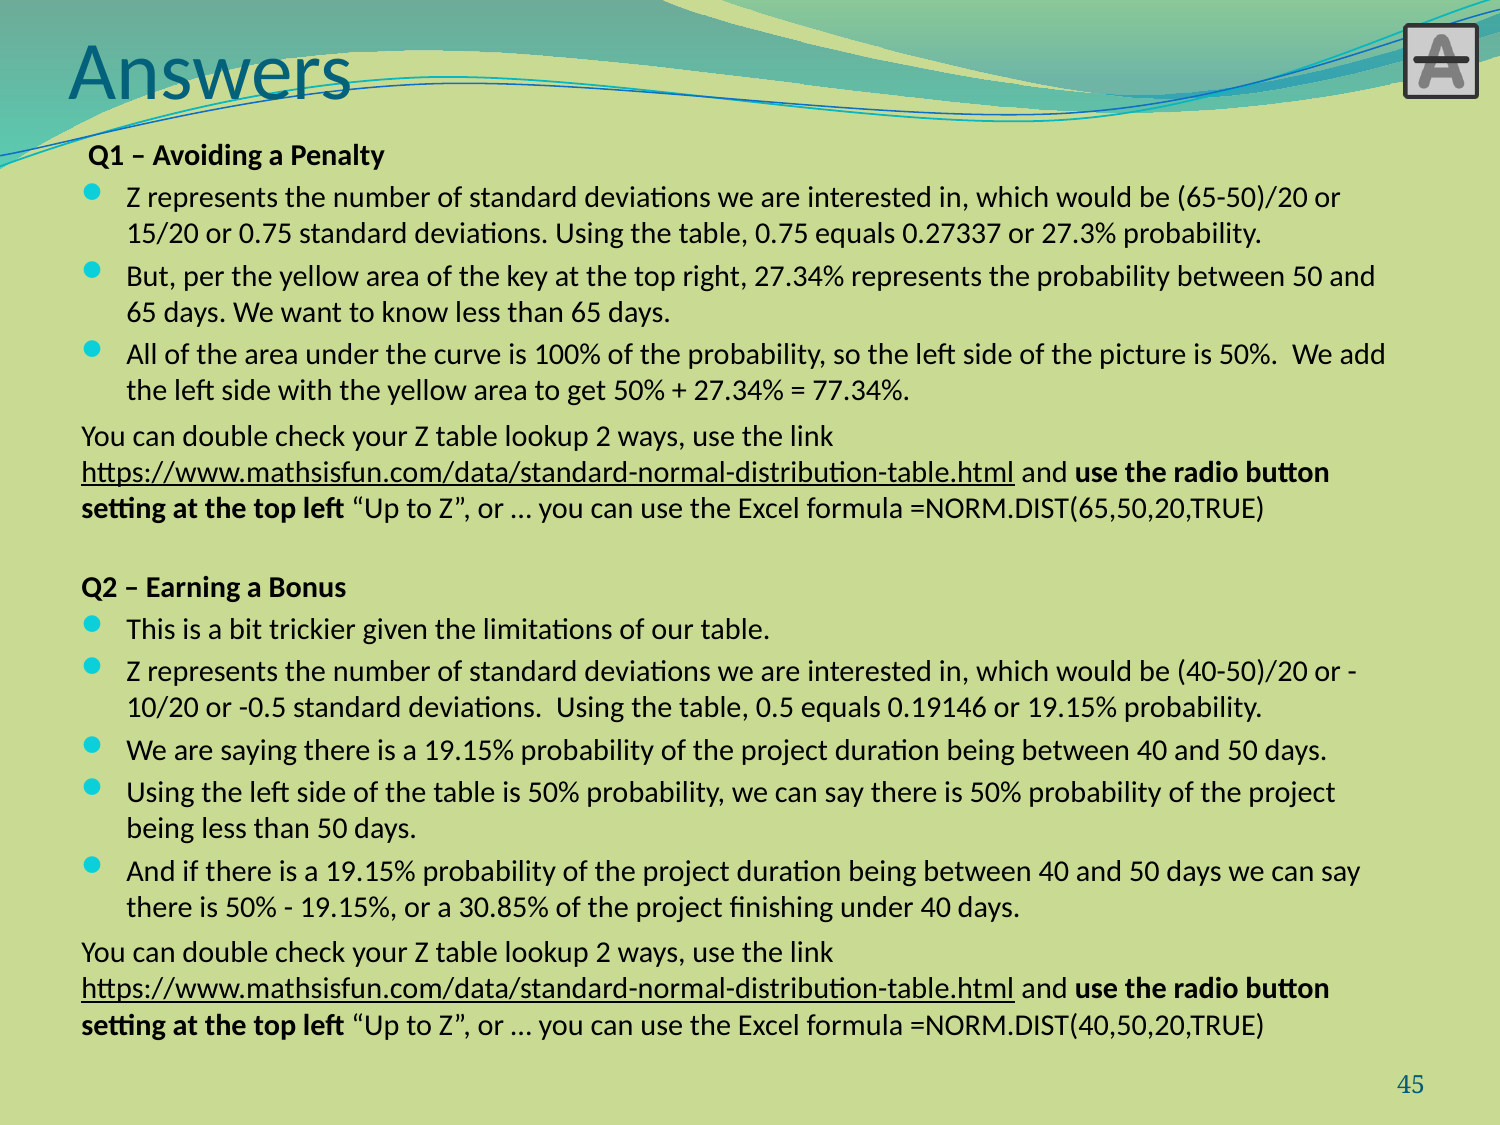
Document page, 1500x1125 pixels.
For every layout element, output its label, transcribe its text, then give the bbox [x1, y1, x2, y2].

title Answers [68, 8, 1419, 197]
picture [1403, 23, 1480, 99]
slide_number 45 [1299, 1042, 1425, 1103]
list Q1 – Avoiding a Penalty Z represents the number of standard deviations we are interested in, which would be (65-50)/20 or 15/20 or 0.75 standard deviations. Using the table, 0.75 equals 0.27337 or 27.3% probability. But, per the yellow area of the key at the top right, 27.34% represents the probability between 50 and 65 days. We want to know less than 65 days. All of the area under the curve is 100% of the probability, so the left side of the picture is 50%. We add the left side with the yellow area to get 50% + 27.34% = 77.34%. You can double check your Z table lookup 2 ways, use the link https://www.mathsisfun.com/data/standard-normal-distribution-table.html and use the radio button setting at the top left “Up to Z”, or … you can use the Excel formula =NORM.DIST(65,50,20,TRUE) Q2 – Earning a Bonus This is a bit trickier given the limitations of our table. Z represents the number of standard deviations we are interested in, which would be (40-50)/20 or -10/20 or -0.5 standard deviations. Using the table, 0.5 equals 0.19146 or 19.15% probability. We are saying there is a 19.15% probability of the project duration being between 40 and 50 days. Using the left side of the table is 50% probability, we can say there is 50% probability of the project being less than 50 days. And if there is a 19.15% probability of the project duration being between 40 and 50 days we can say there is 50% - 19.15%, or a 30.85% of the project finishing under 40 days. You can double check your Z table lookup 2 ways, use the link https://www.mathsisfun.com/data/standard-normal-distribution-table.html and use the radio button setting at the top left “Up to Z”, or … you can use the Excel formula =NORM.DIST(40,50,20,TRUE) [66, 127, 1417, 1063]
